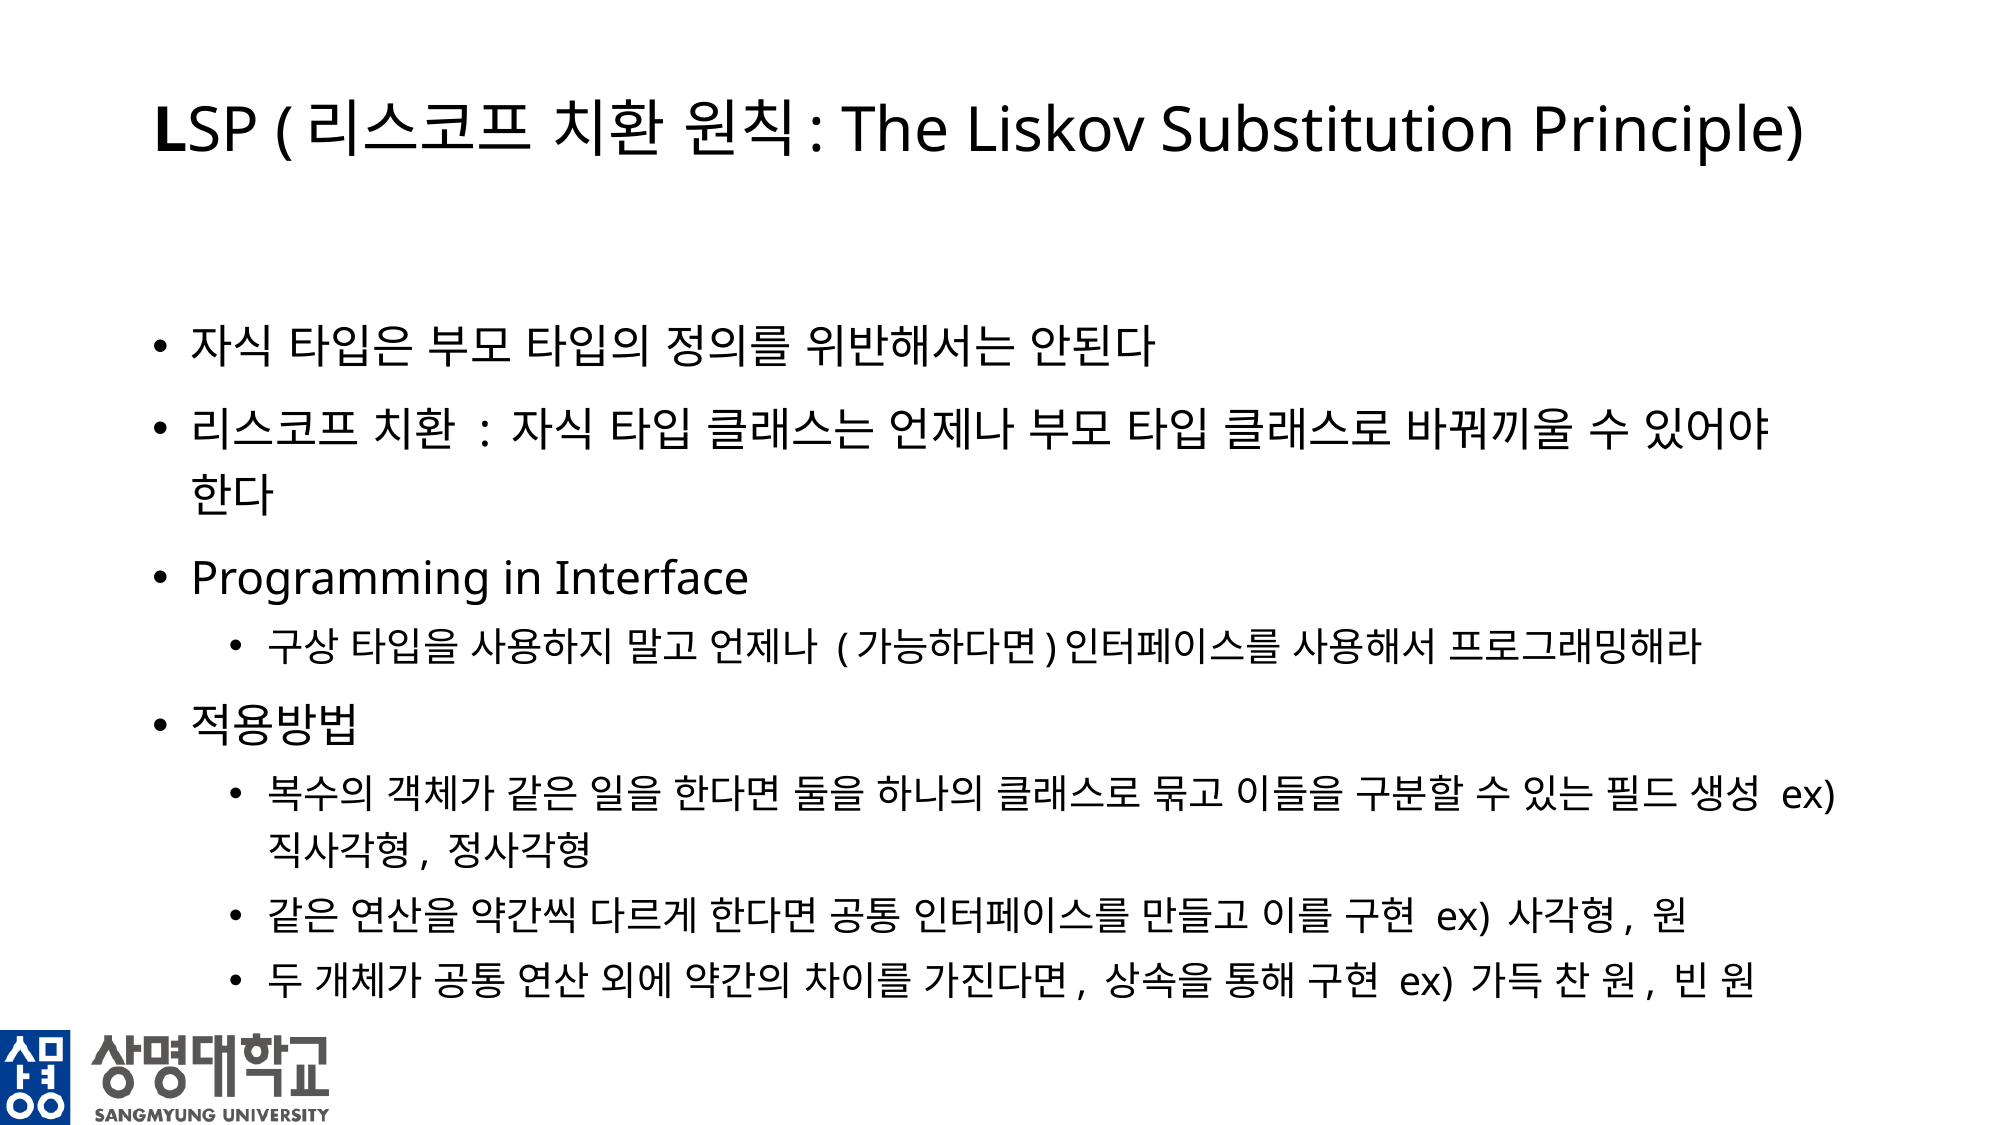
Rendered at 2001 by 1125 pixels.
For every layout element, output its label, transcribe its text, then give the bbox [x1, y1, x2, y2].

title LSP (리스코프 치환 원칙: The Liskov Substitution Principle) [137, 59, 1863, 278]
list 자식 타입은 부모 타입의 정의를 위반해서는 안된다 리스코프 치환 : 자식 타입 클래스는 언제나 부모 타입 클래스로 바꿔끼울 수 있어야 한다 Programming in Interface 구상 타입을 사용하지 말고 언제나 (가능하다면)인터페이스를 사용해서 프로그래밍해라 적용방법 복수의 객체가 같은 일을 한다면 둘을 하나의 클래스로 묶고 이들을 구분할 수 있는 필드 생성 ex) 직사각형, 정사각형 같은 연산을 약간씩 다르게 한다면 공통 인터페이스를 만들고 이를 구현 ex) 사각형, 원 두 개체가 공통 연산 외에 약간의 차이를 가진다면, 상속을 통해 구현 ex) 가득 찬 원, 빈 원 [137, 299, 1863, 1014]
picture [0, 1030, 329, 1125]
